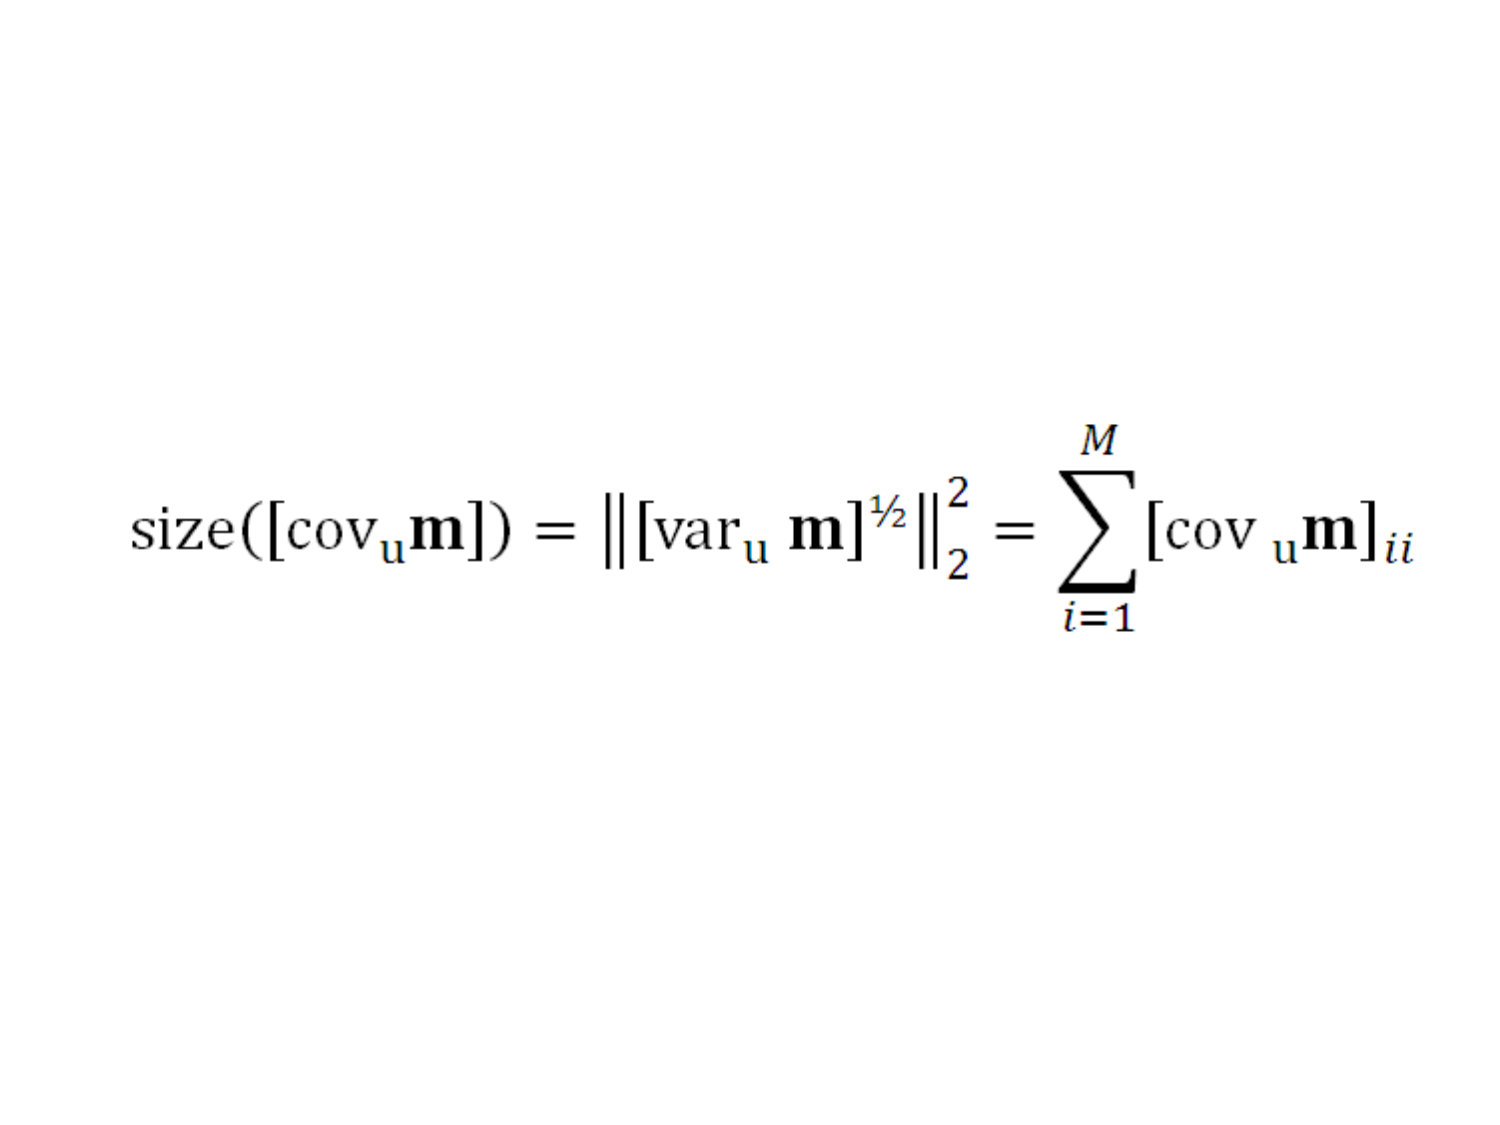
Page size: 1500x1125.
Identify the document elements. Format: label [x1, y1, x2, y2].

picture [86, 399, 1461, 688]
